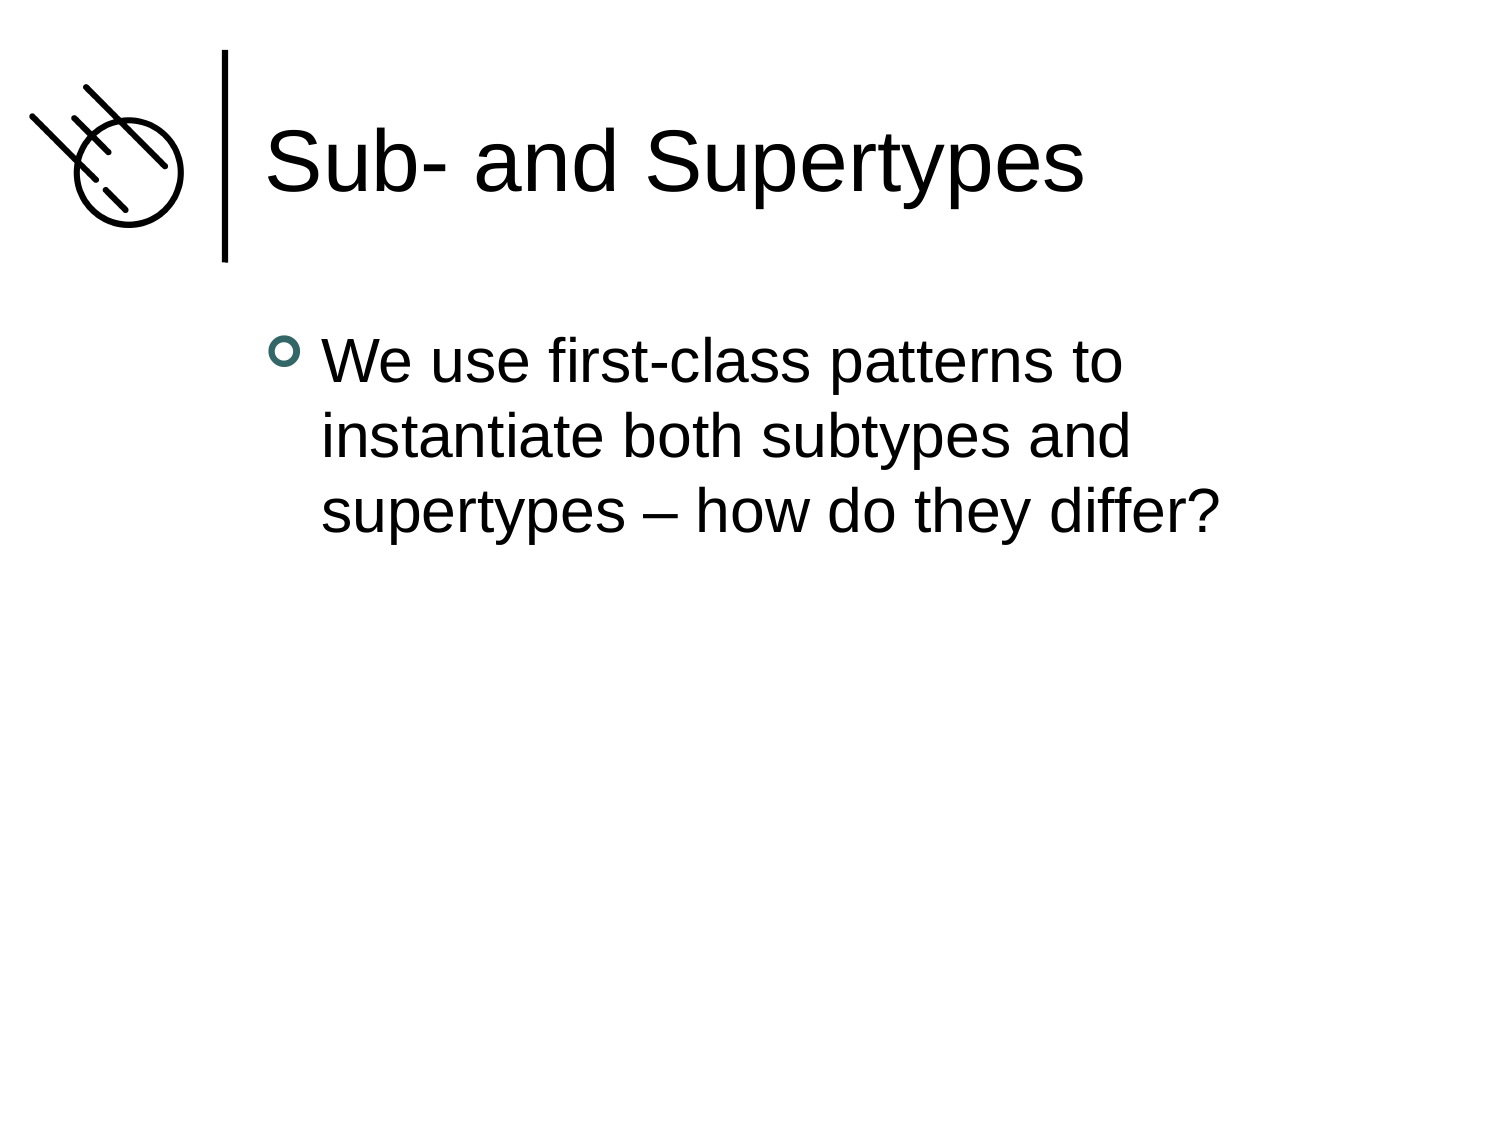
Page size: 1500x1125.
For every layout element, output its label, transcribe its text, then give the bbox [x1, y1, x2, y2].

list We use first-class patterns to instantiate both subtypes and supertypes – how do they differ? [249, 312, 1400, 988]
title Sub- and Supertypes [249, 31, 1400, 282]
picture [0, 49, 213, 263]
